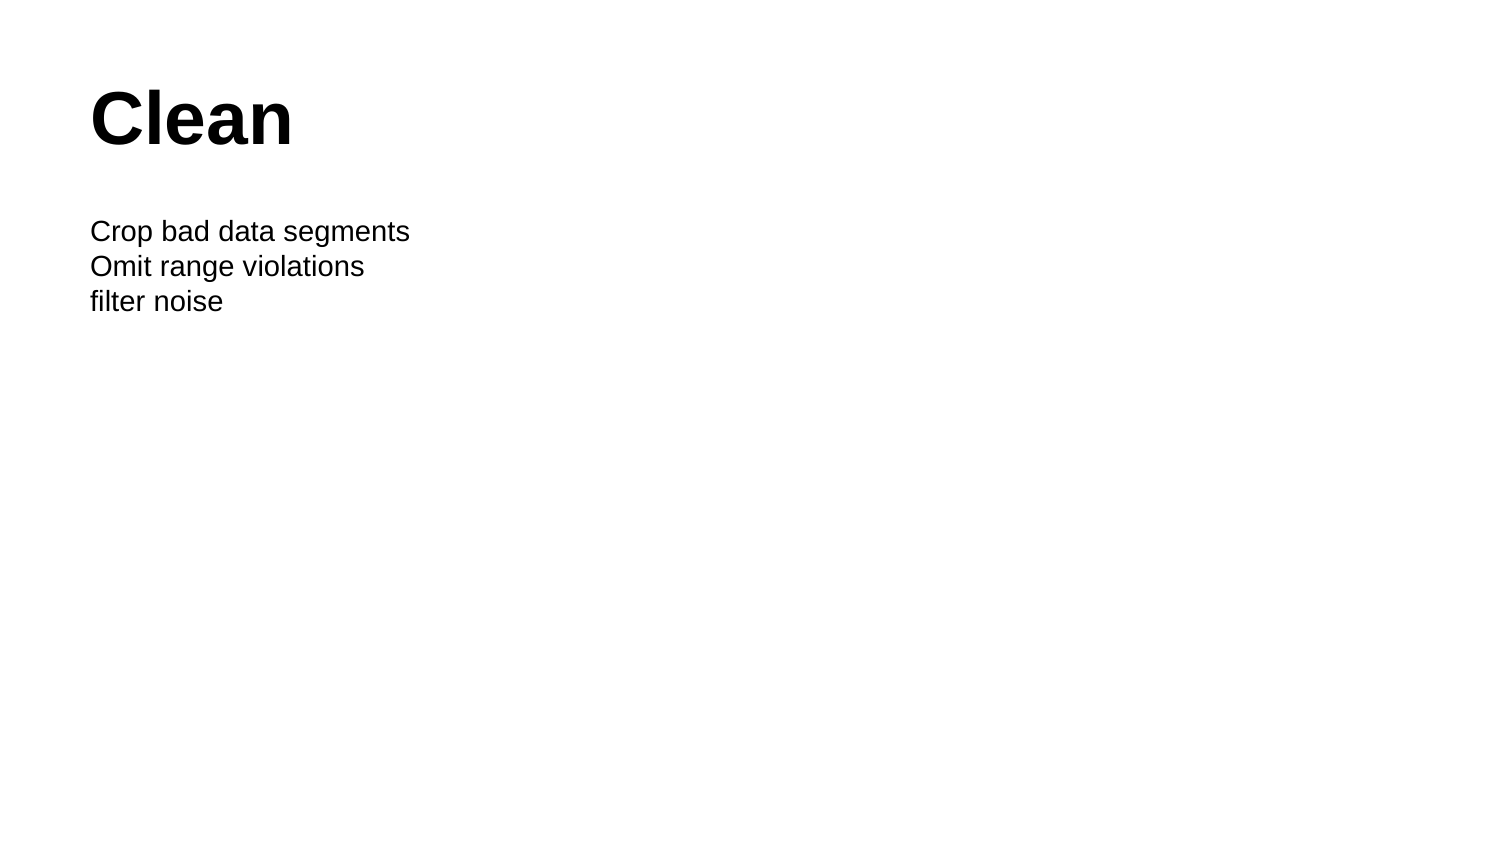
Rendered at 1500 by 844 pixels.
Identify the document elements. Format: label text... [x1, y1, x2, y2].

list Crop bad data segments Omit range violations filter noise [75, 196, 1425, 808]
title Clean [75, 33, 1425, 175]
